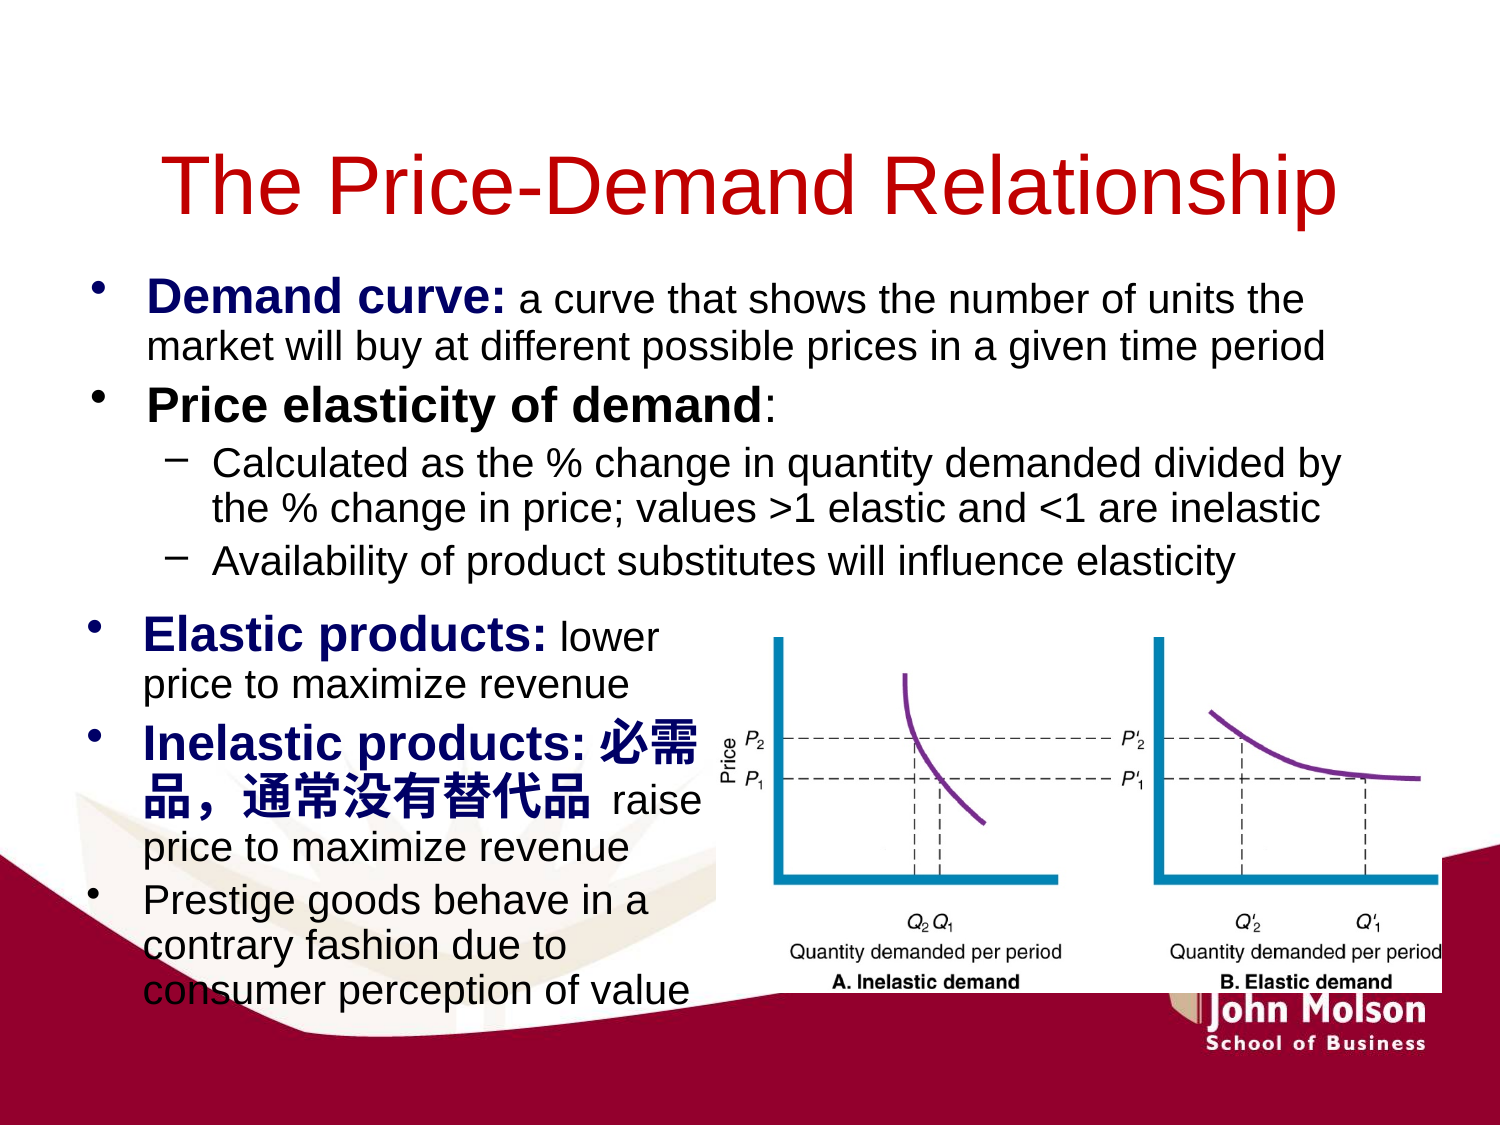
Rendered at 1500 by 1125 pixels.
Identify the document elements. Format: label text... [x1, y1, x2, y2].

list Elastic products: lower price to maximize revenue Inelastic products:必需品，通常没有替代品 raise price to maximize revenue Prestige goods behave in a contrary fashion due to consumer perception of value [71, 600, 735, 1022]
picture [0, 0, 1500, 1125]
list Demand curve: a curve that shows the number of units the market will buy at different possible prices in a given time period Price elasticity of demand: Calculated as the % change in quantity demanded divided by the % change in price; values >1 elastic and <1 are inelastic Availability of product substitutes will influence elasticity [74, 262, 1416, 635]
title The Price-Demand Relationship [74, 124, 1426, 239]
